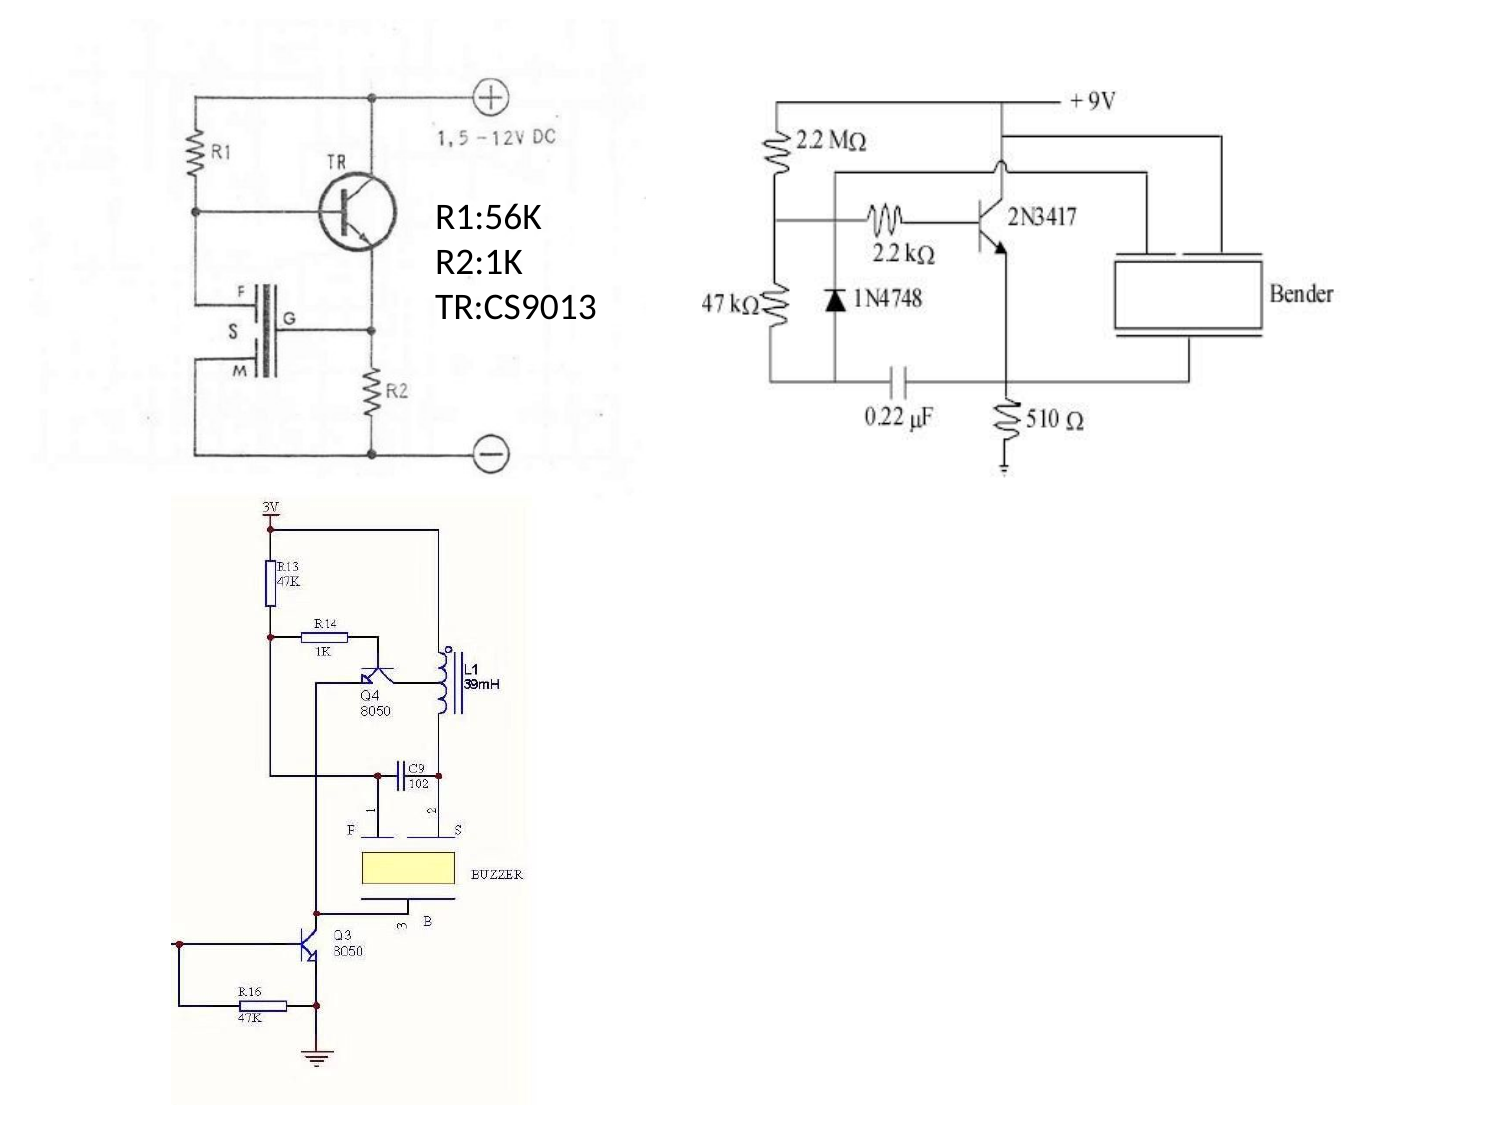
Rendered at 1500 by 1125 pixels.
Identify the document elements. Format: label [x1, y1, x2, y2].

picture [702, 89, 1349, 492]
picture [29, 18, 646, 1105]
